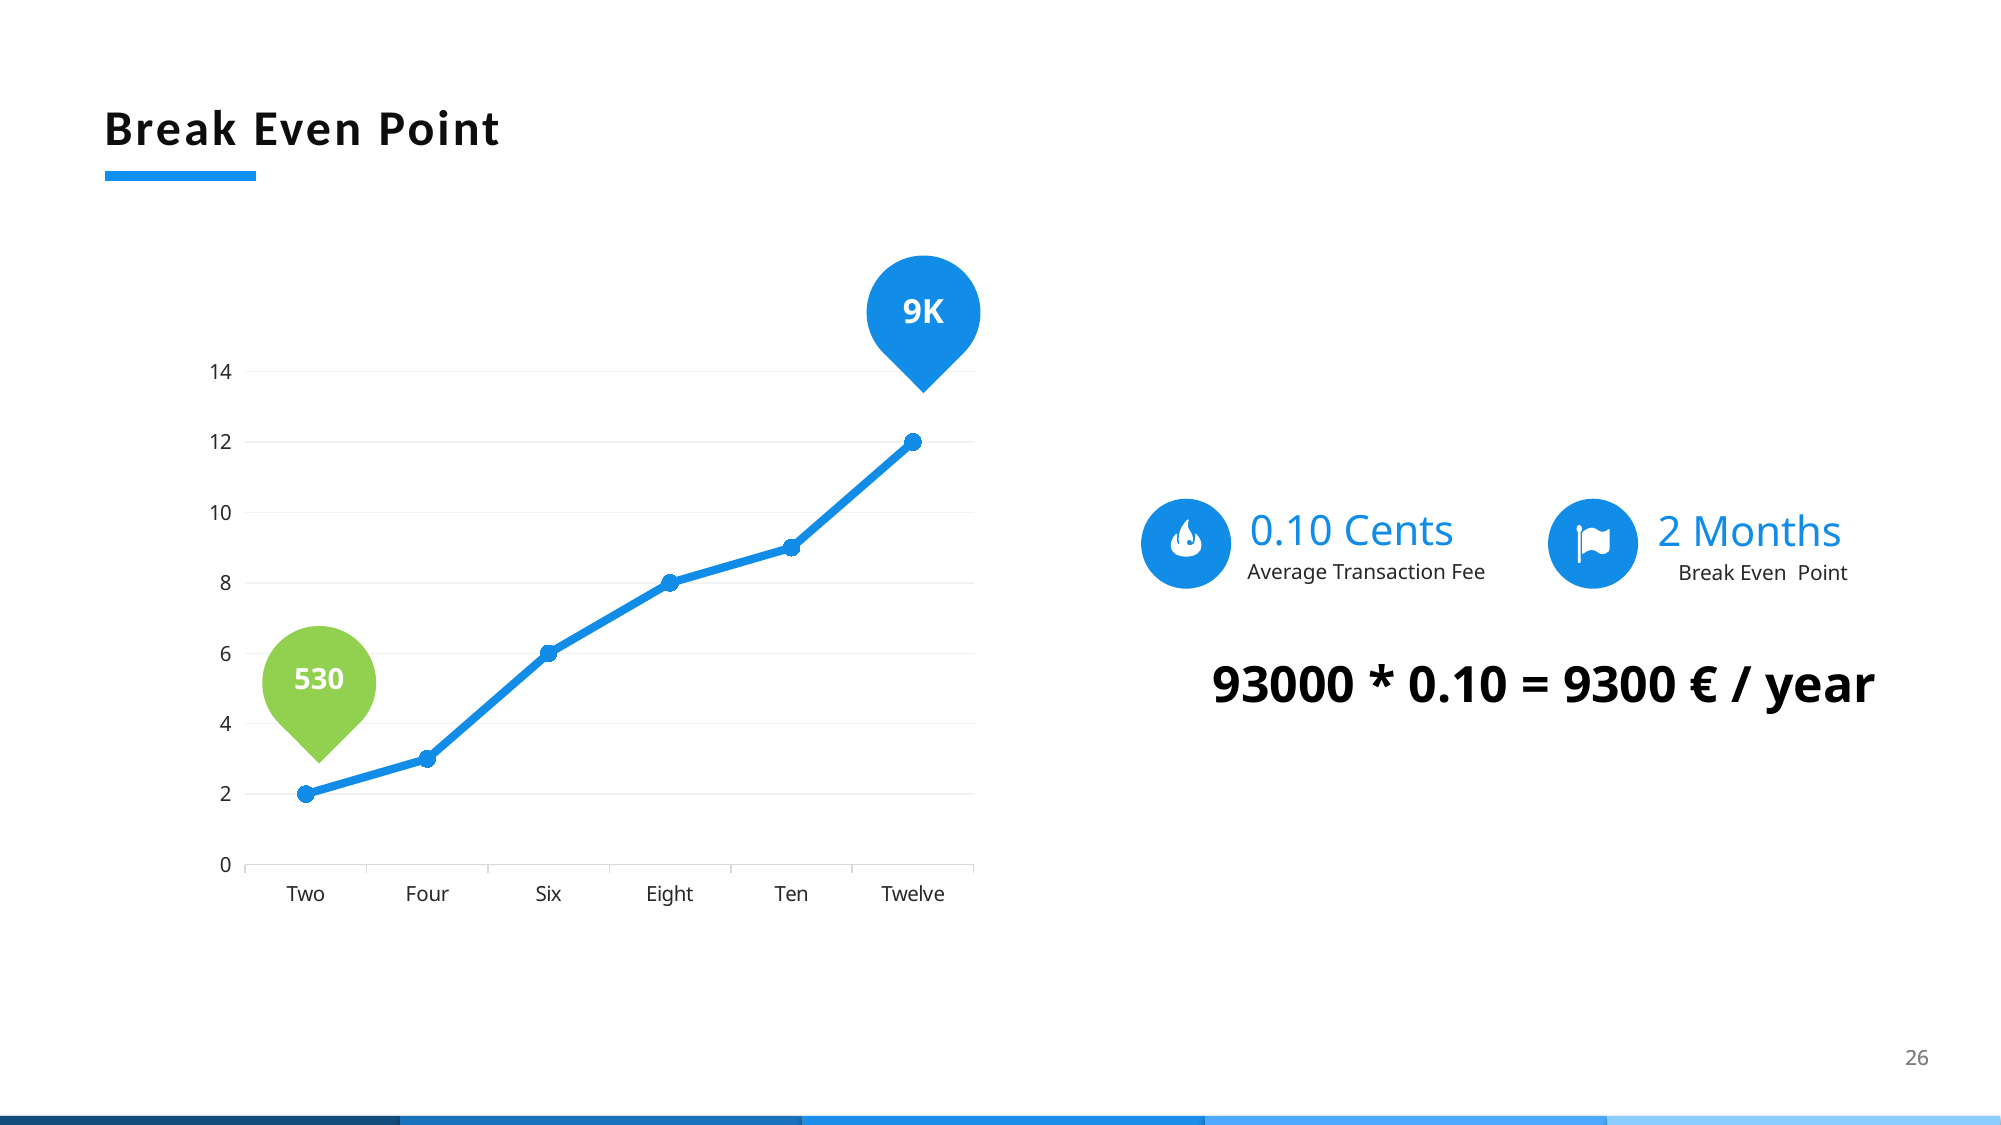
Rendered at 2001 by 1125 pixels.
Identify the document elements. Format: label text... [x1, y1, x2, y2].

chart [208, 346, 986, 1057]
text_box 93000 * 0.10 = 9300 € / year [1198, 645, 1891, 720]
text_box Average Transaction Fee [1247, 559, 1486, 585]
text_box Break Even Point [1678, 560, 1849, 586]
text_box Break Even Point [104, 102, 1894, 153]
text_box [261, 625, 377, 741]
text_box 0.10 Cents [1235, 496, 1470, 562]
text_box 2 Months [1643, 497, 1857, 563]
text_box 26 [1881, 1026, 1953, 1091]
text_box [1170, 519, 1202, 557]
text_box [1141, 498, 1232, 589]
text_box [1548, 498, 1639, 589]
text_box [1576, 524, 1610, 563]
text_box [866, 255, 981, 370]
